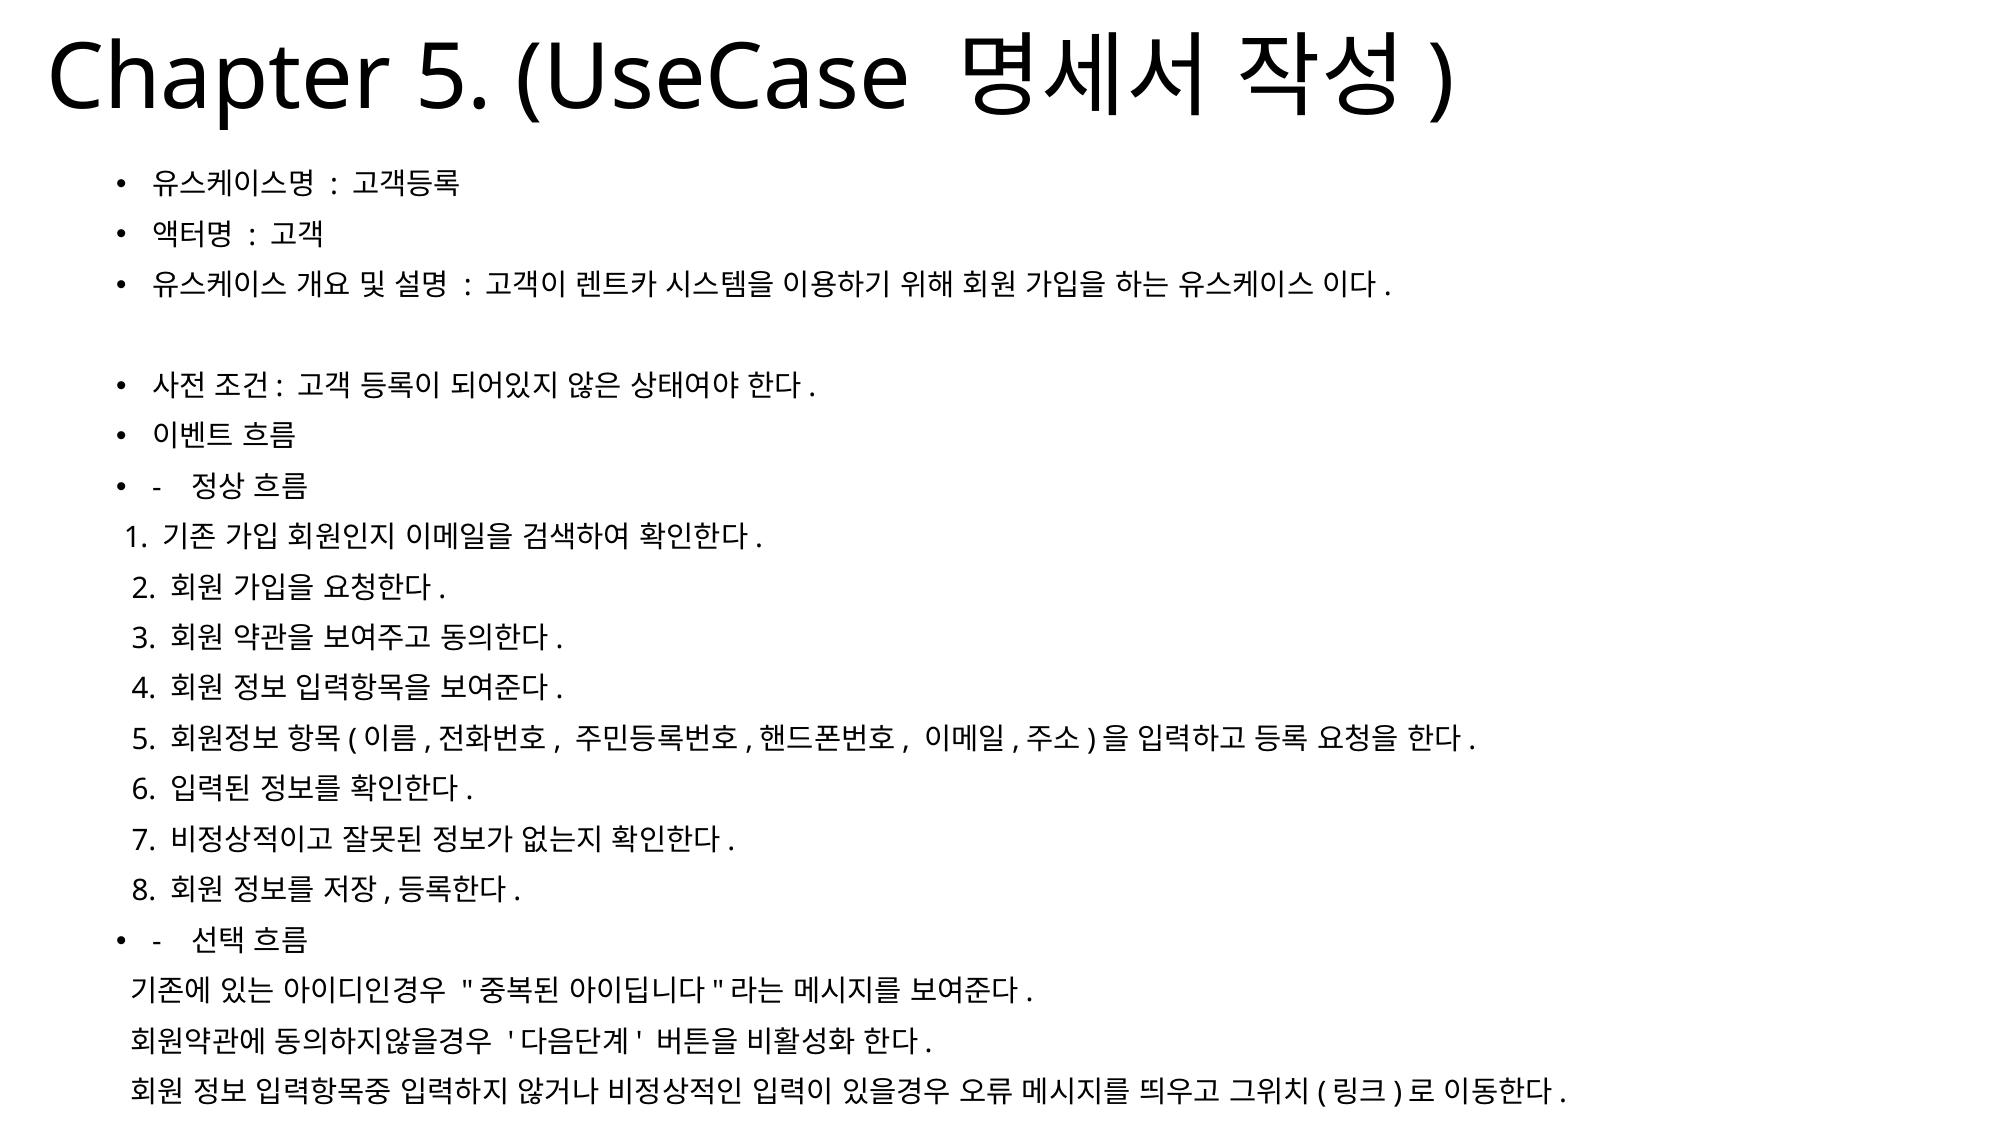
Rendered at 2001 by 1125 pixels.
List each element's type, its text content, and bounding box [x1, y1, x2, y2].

list 유스케이스명 : 고객등록 액터명 : 고객 유스케이스 개요 및 설명 : 고객이 렌트카 시스템을 이용하기 위해 회원 가입을 하는 유스케이스 이다. 사전 조건: 고객 등록이 되어있지 않은 상태여야 한다. 이벤트 흐름 - 정상 흐름 1. 기존 가입 회원인지 이메일을 검색하여 확인한다. 2. 회원 가입을 요청한다. 3. 회원 약관을 보여주고 동의한다. 4. 회원 정보 입력항목을 보여준다. 5. 회원정보 항목(이름,전화번호, 주민등록번호,핸드폰번호, 이메일,주소)을 입력하고 등록 요청을 한다. 6. 입력된 정보를 확인한다. 7. 비정상적이고 잘못된 정보가 없는지 확인한다. 8. 회원 정보를 저장,등록한다. - 선택 흐름 기존에 있는 아이디인경우 "중복된 아이딥니다"라는 메시지를 보여준다. 회원약관에 동의하지않을경우 '다음단계' 버튼을 비활성화 한다. 회원 정보 입력항목중 입력하지 않거나 비정상적인 입력이 있을경우 오류 메시지를 띄우고 그위치(링크)로 이동한다. [101, 161, 1875, 1125]
title Chapter 5. (UseCase 명세서 작성) [31, 0, 1757, 174]
